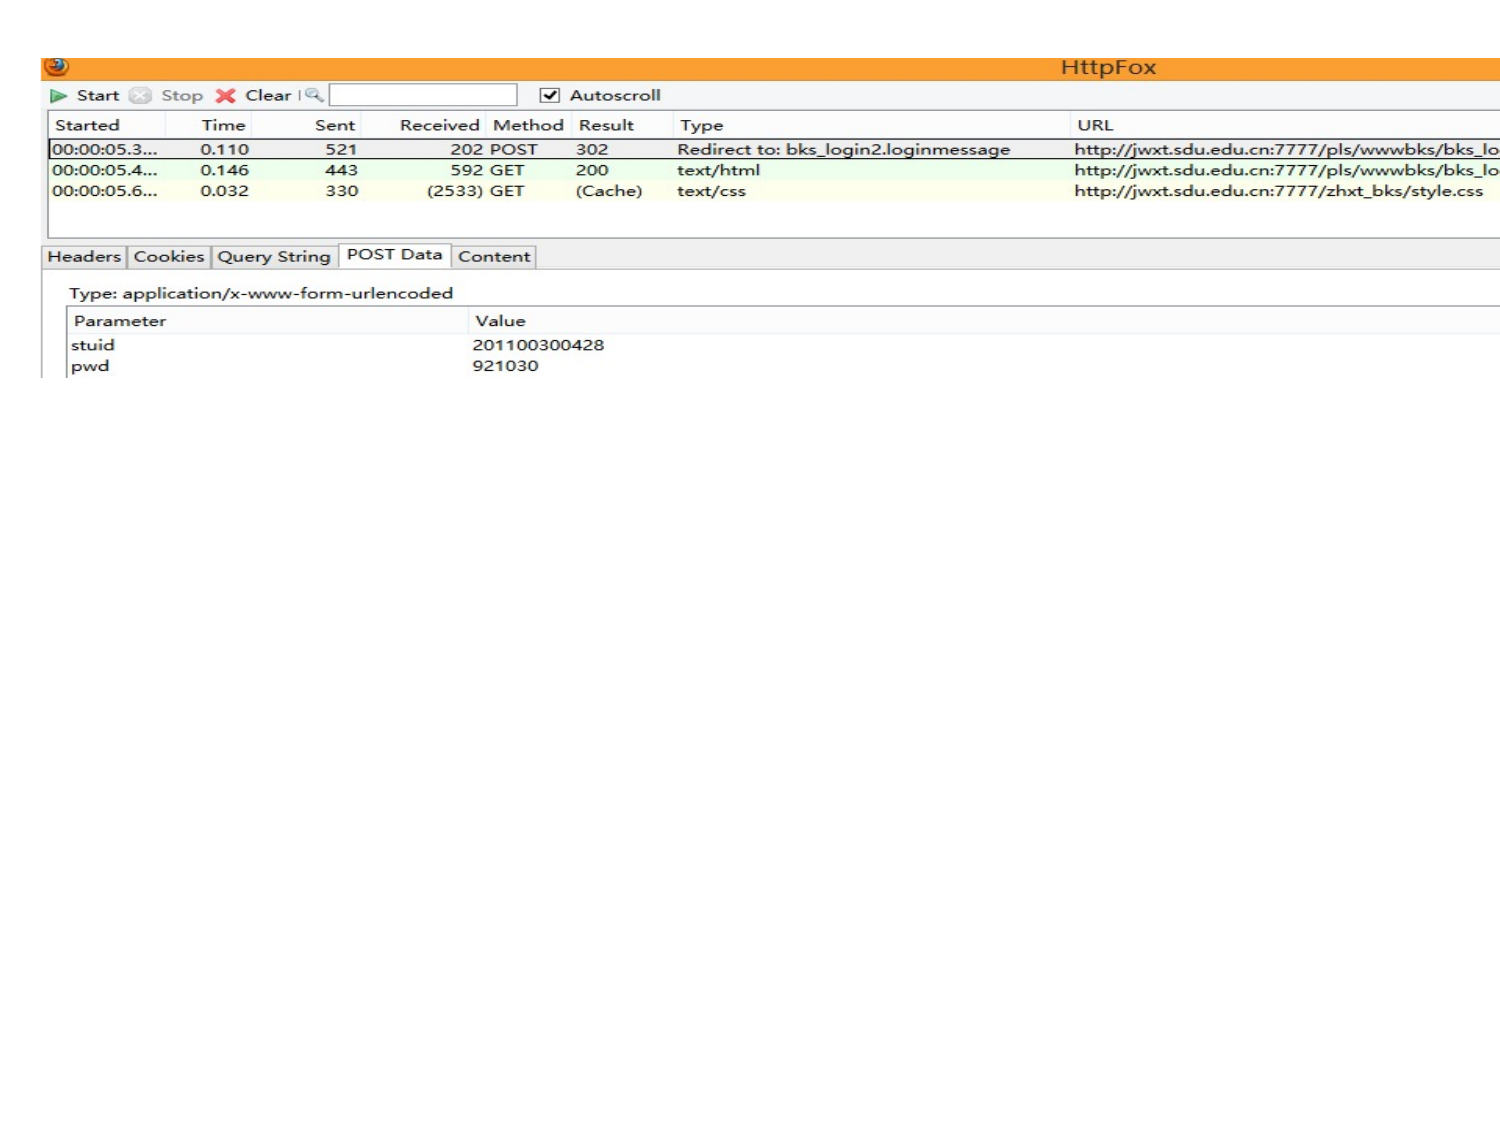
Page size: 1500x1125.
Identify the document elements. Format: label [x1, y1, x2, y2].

picture [34, 58, 1500, 378]
